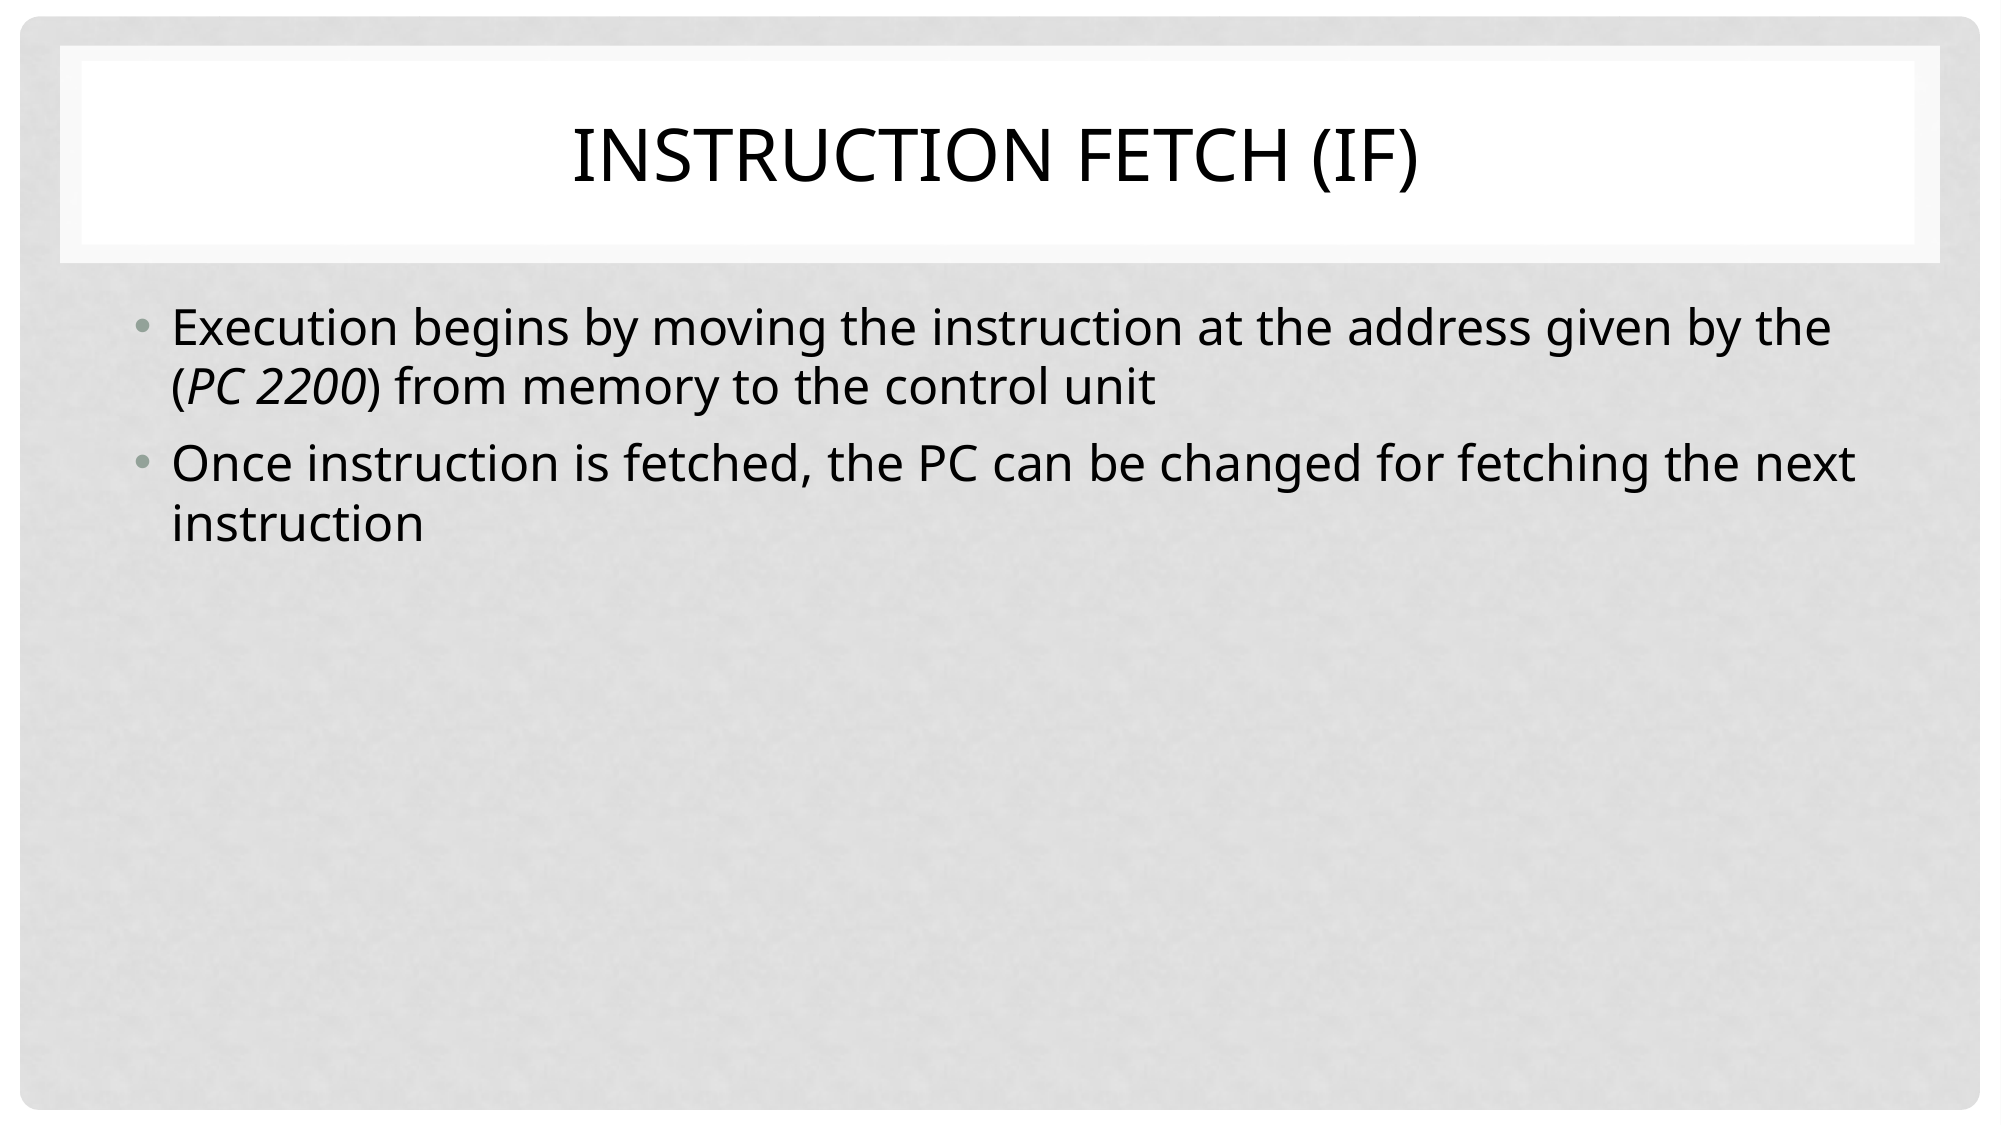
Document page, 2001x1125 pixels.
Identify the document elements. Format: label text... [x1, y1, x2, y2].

picture [20, 16, 1980, 1110]
list Execution begins by moving the instruction at the address given by the (PC 2200) from memory to the control unit Once instruction is fetched, the PC can be changed for fetching the next instruction [99, 287, 1900, 1005]
title INSTRUCTION FETCH (IF) [93, 66, 1900, 238]
